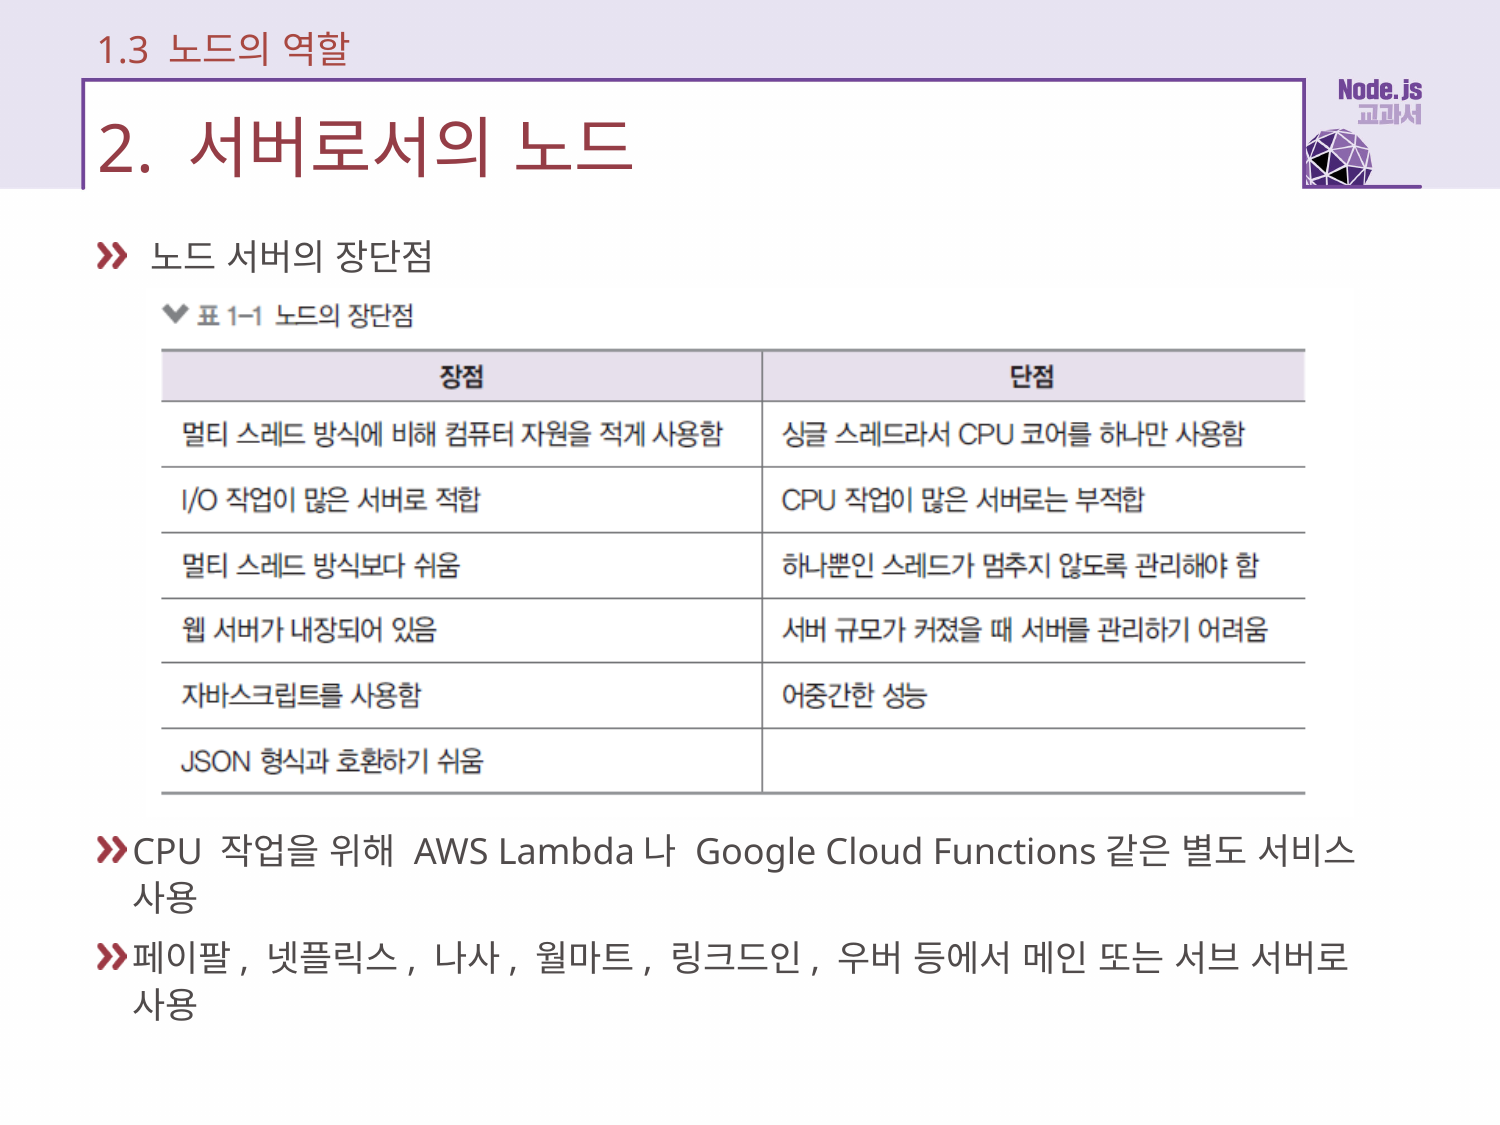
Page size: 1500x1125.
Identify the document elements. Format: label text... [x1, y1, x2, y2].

text_box 1.3 노드의 역할 [81, 14, 807, 62]
title 2. 서버로서의 노드 [82, 61, 1413, 193]
picture [0, 0, 1500, 1125]
list 노드 서버의 장단점 CPU 작업을 위해 AWS Lambda나 Google Cloud Functions같은 별도 서비스 사용 페이팔, 넷플릭스, 나사, 월마트, 링크드인, 우버 등에서 메인 또는 서브 서버로 사용 [81, 222, 1412, 1037]
